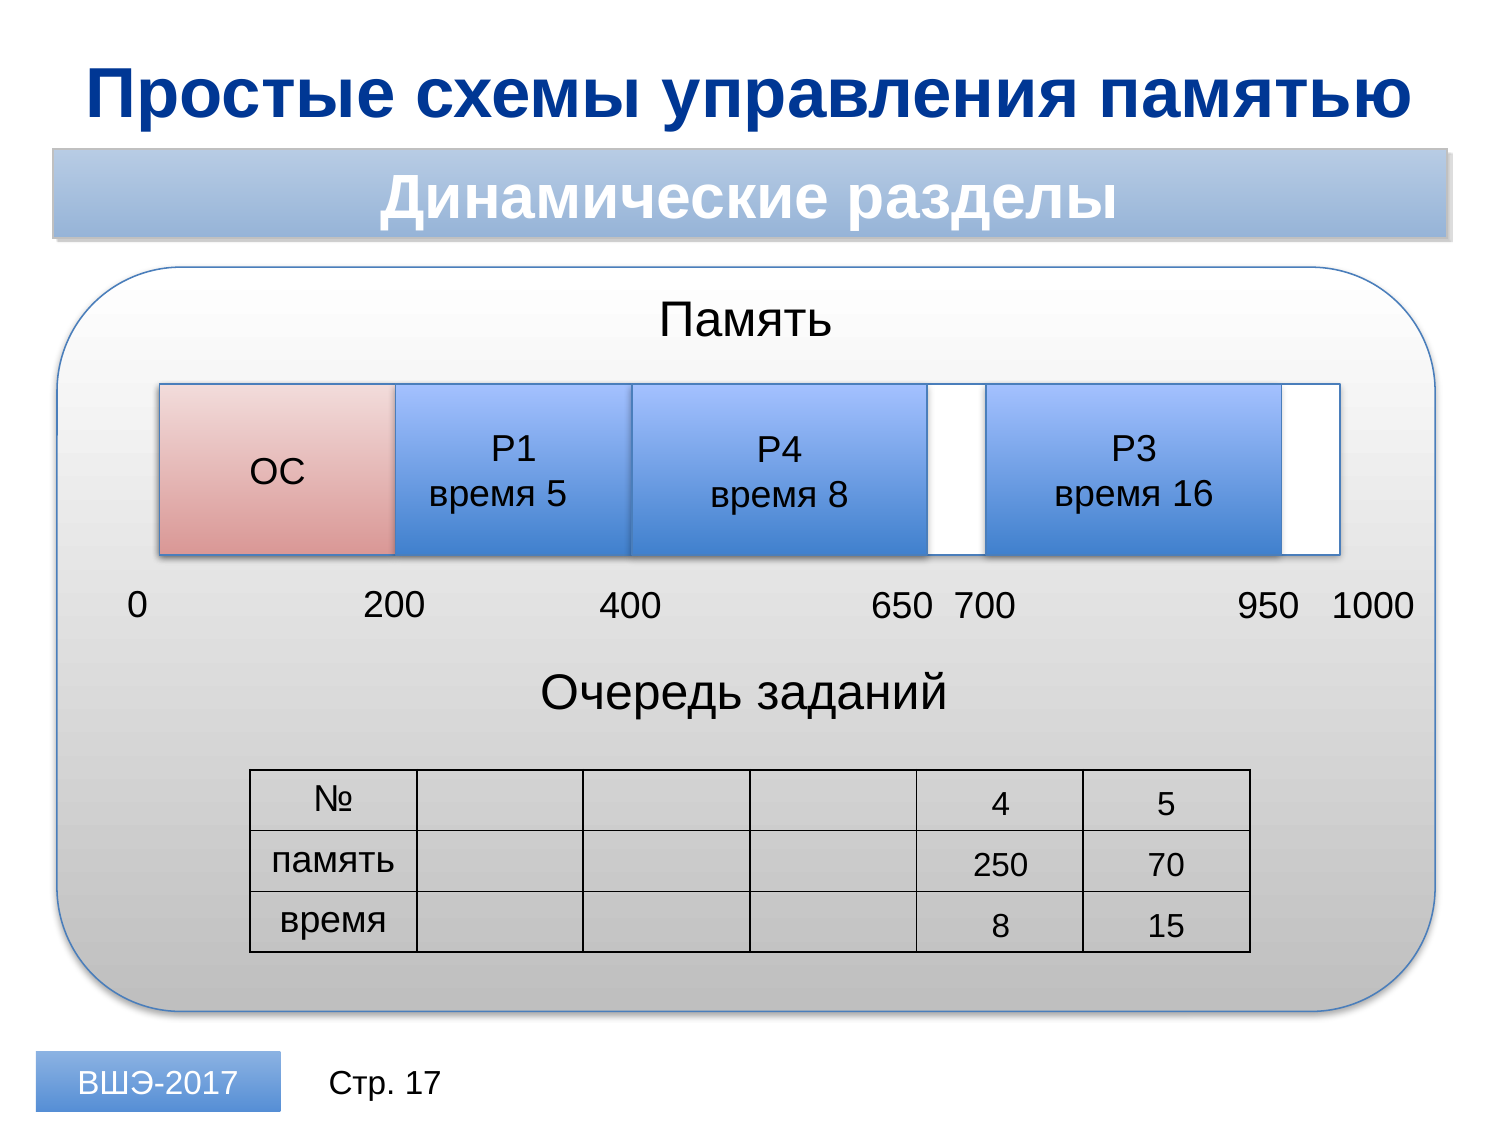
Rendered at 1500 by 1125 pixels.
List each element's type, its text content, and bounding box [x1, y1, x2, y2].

table_header [917, 771, 1082, 830]
text_box P1 время 5 [395, 383, 630, 556]
text_box 70 [1092, 835, 1240, 890]
text_box P3 время 16 [985, 383, 1282, 556]
text_box 950 [1222, 574, 1317, 634]
table_header [584, 771, 749, 830]
text_box Очередь заданий [525, 652, 975, 727]
table_cell [1084, 831, 1249, 891]
text_box 1000 [1317, 574, 1436, 634]
table_cell [418, 892, 582, 951]
text_box 0 [112, 572, 172, 633]
text_box 4 [927, 774, 1075, 830]
table_cell [1084, 892, 1249, 951]
table_header [751, 771, 916, 830]
table_cell [751, 892, 916, 951]
table_header [1084, 771, 1249, 830]
text_box [1282, 383, 1341, 556]
table_header [418, 771, 582, 830]
text_box 5 [1092, 774, 1240, 830]
table_cell [917, 831, 1082, 891]
text_box 200 [348, 572, 443, 633]
table_cell [917, 892, 1082, 951]
table_cell память [251, 831, 416, 891]
text_box 400 [584, 574, 680, 634]
text_box 700 [951, 574, 1034, 634]
table_cell [584, 892, 749, 951]
text_box P4 время 8 [631, 383, 928, 556]
text_box 15 [1092, 896, 1240, 952]
text_box 250 [927, 835, 1075, 890]
table_cell [418, 831, 582, 891]
slide_number Стр. 17 [303, 1051, 467, 1112]
table_cell [751, 831, 916, 891]
title Простые схемы управления памятью [52, 38, 1448, 141]
text_box Динамические разделы [53, 148, 1447, 239]
footer ВШЭ-2017 [35, 1051, 281, 1112]
table_header № [251, 771, 416, 830]
text_box [928, 383, 984, 556]
table_cell [584, 831, 749, 891]
text_box Память [643, 278, 869, 354]
text_box 8 [927, 896, 1075, 952]
text_box ОС [159, 383, 394, 556]
text_box 650 [856, 574, 951, 634]
table_cell время [251, 892, 416, 951]
text_box [56, 266, 1436, 1013]
